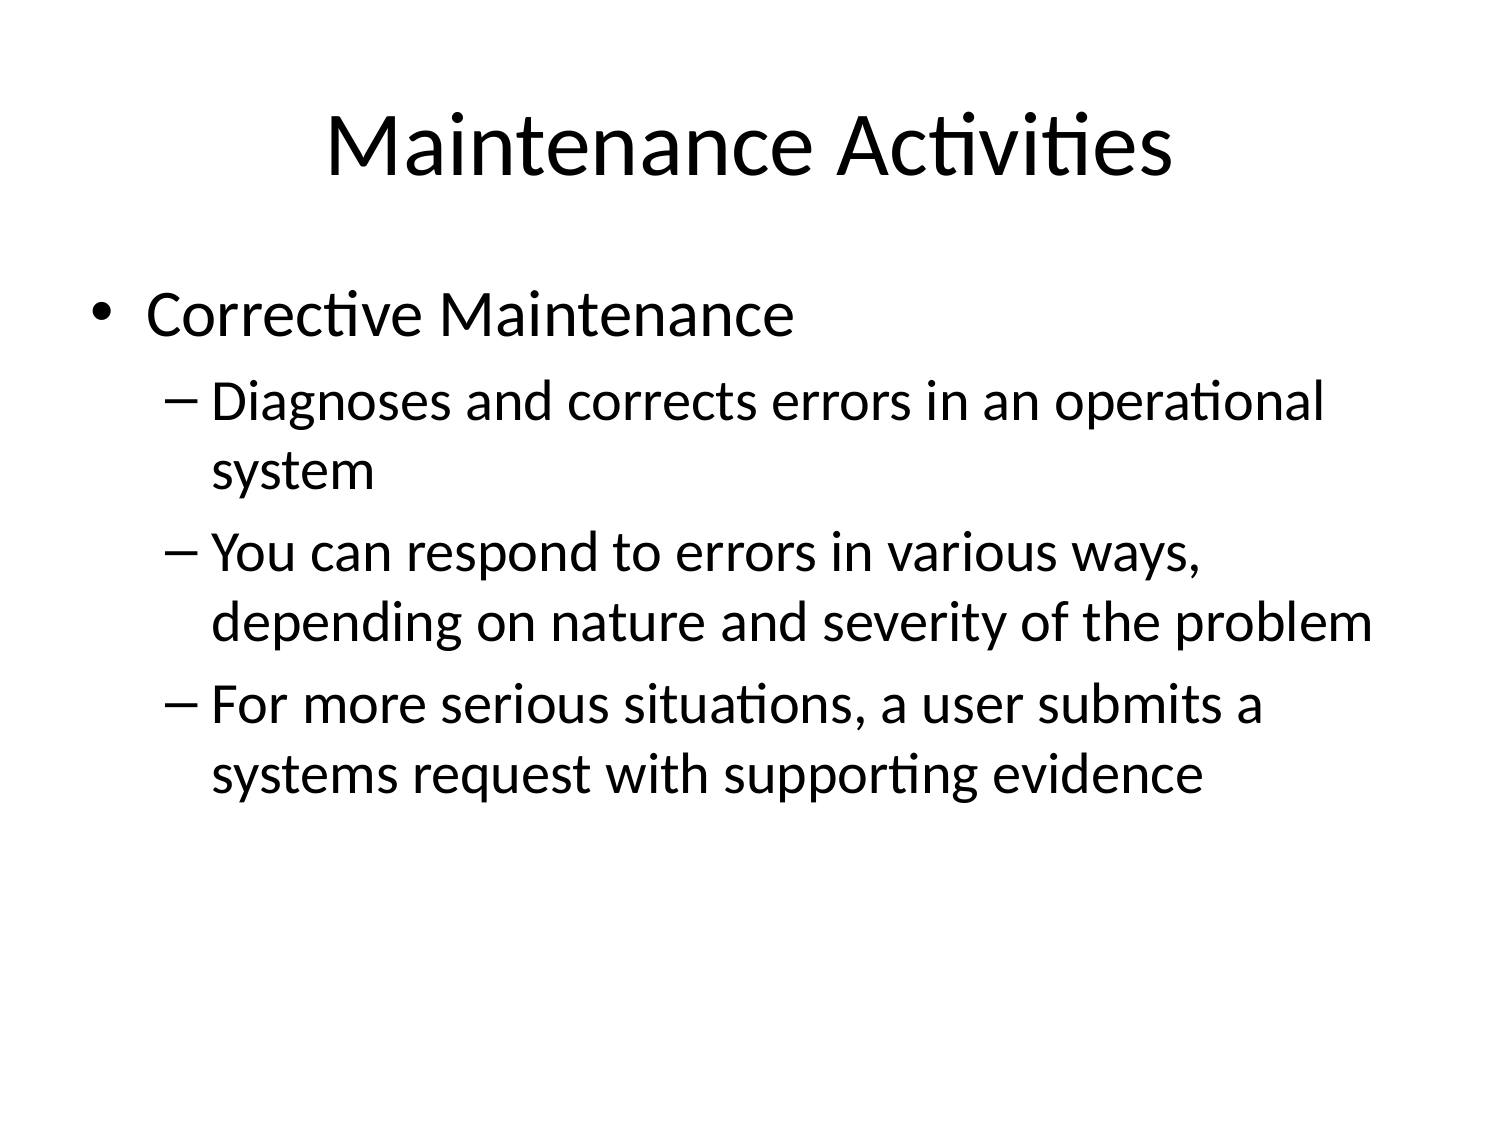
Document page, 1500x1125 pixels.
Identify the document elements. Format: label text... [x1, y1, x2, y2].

list Corrective Maintenance Diagnoses and corrects errors in an operational system You can respond to errors in various ways, depending on nature and severity of the problem For more serious situations, a user submits a systems request with supporting evidence [75, 262, 1425, 1005]
title Maintenance Activities [75, 45, 1425, 233]
